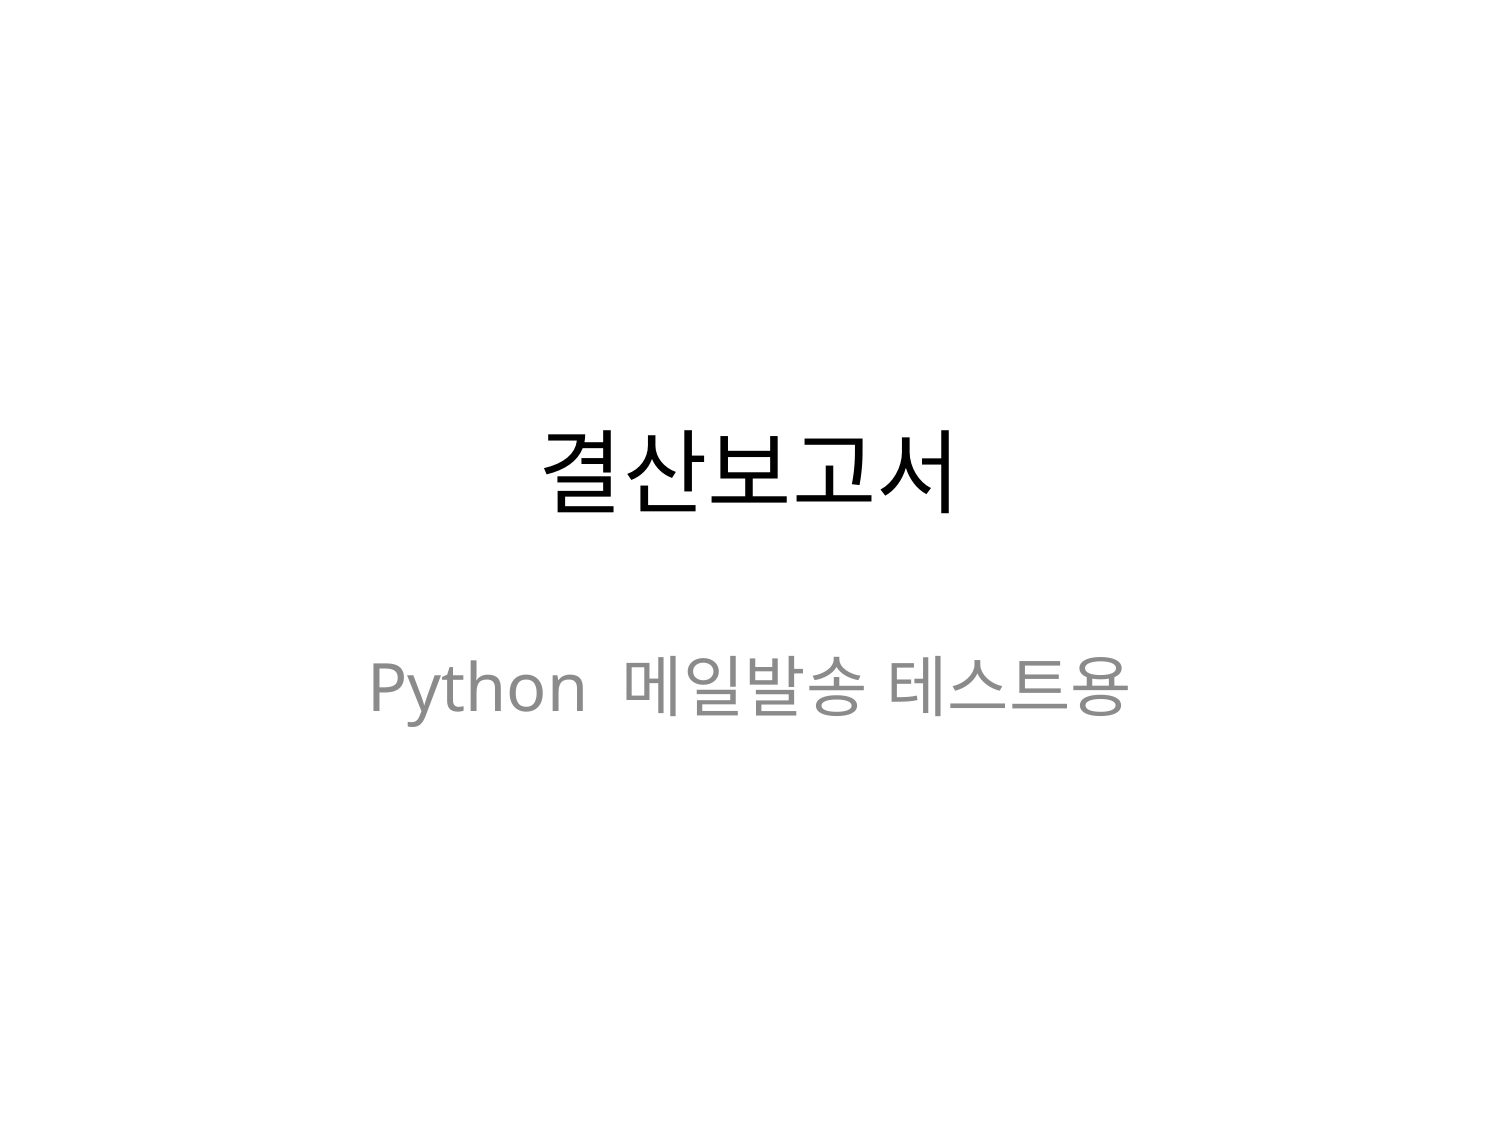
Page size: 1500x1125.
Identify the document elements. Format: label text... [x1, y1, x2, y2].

subtitle Python 메일발송 테스트용 [225, 637, 1275, 925]
title 결산보고서 [112, 349, 1388, 591]
